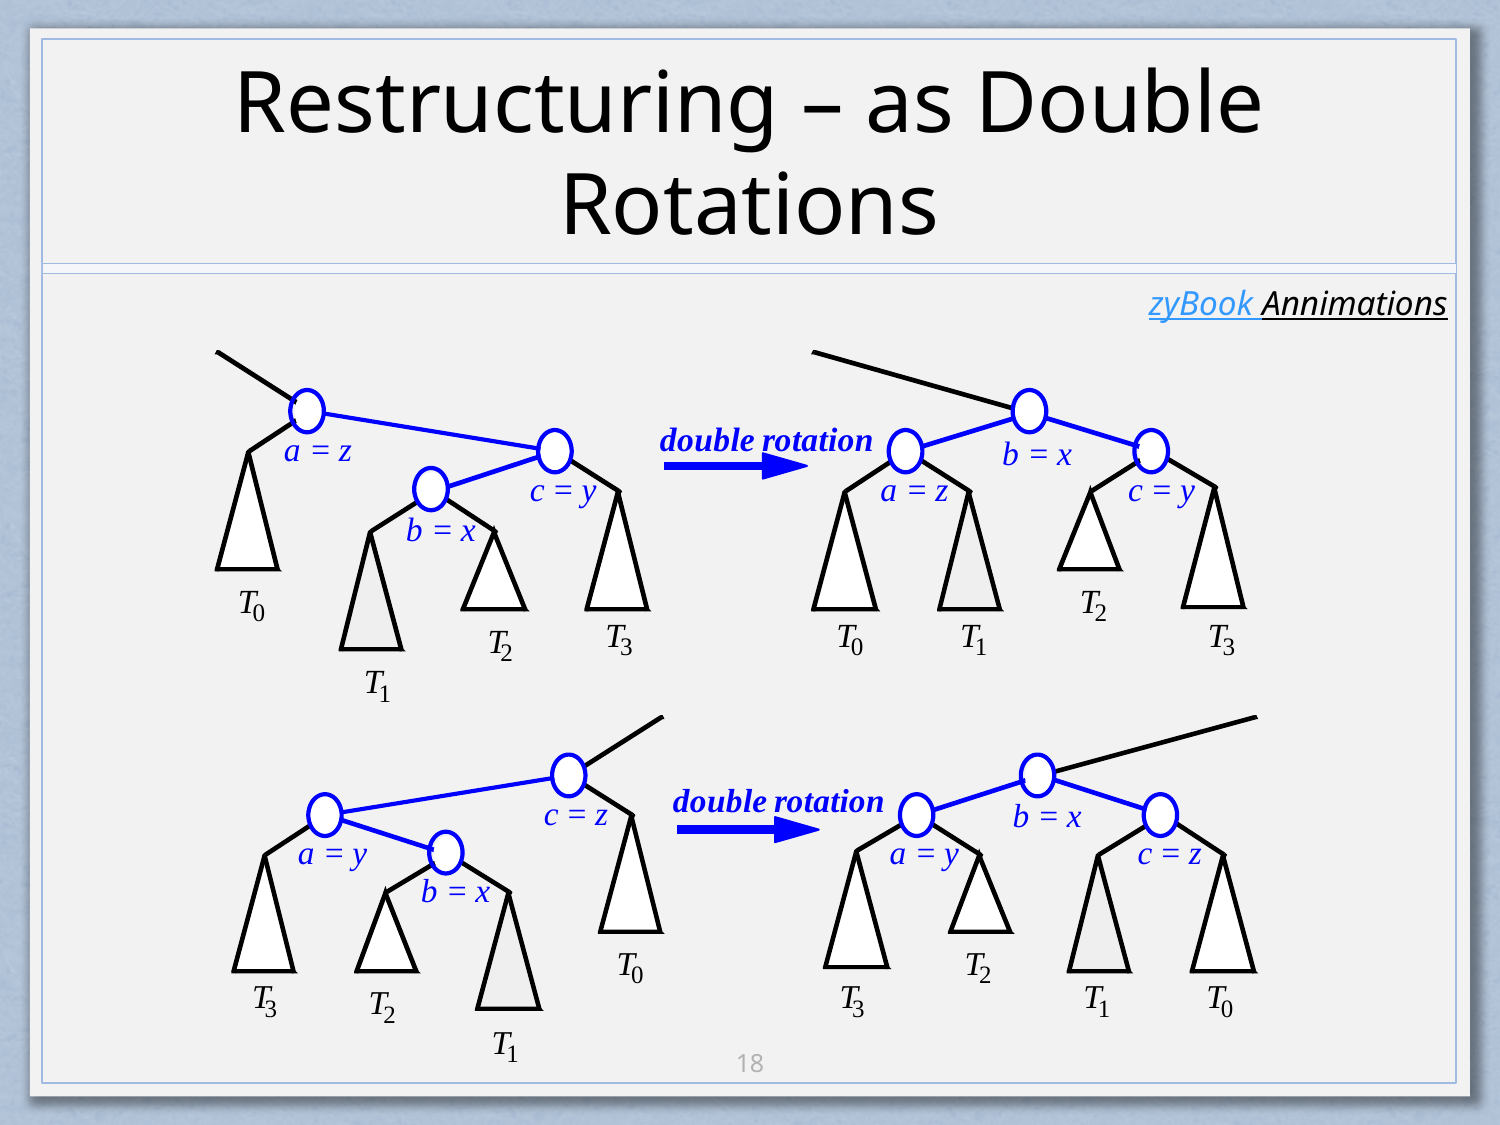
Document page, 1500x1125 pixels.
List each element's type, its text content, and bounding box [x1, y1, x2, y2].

picture [199, 349, 1274, 1074]
text_box zyBook Annimations [1134, 274, 1471, 335]
slide_number 17 [687, 1084, 813, 1088]
title Restructuring – as Double Rotations [41, 40, 1457, 260]
